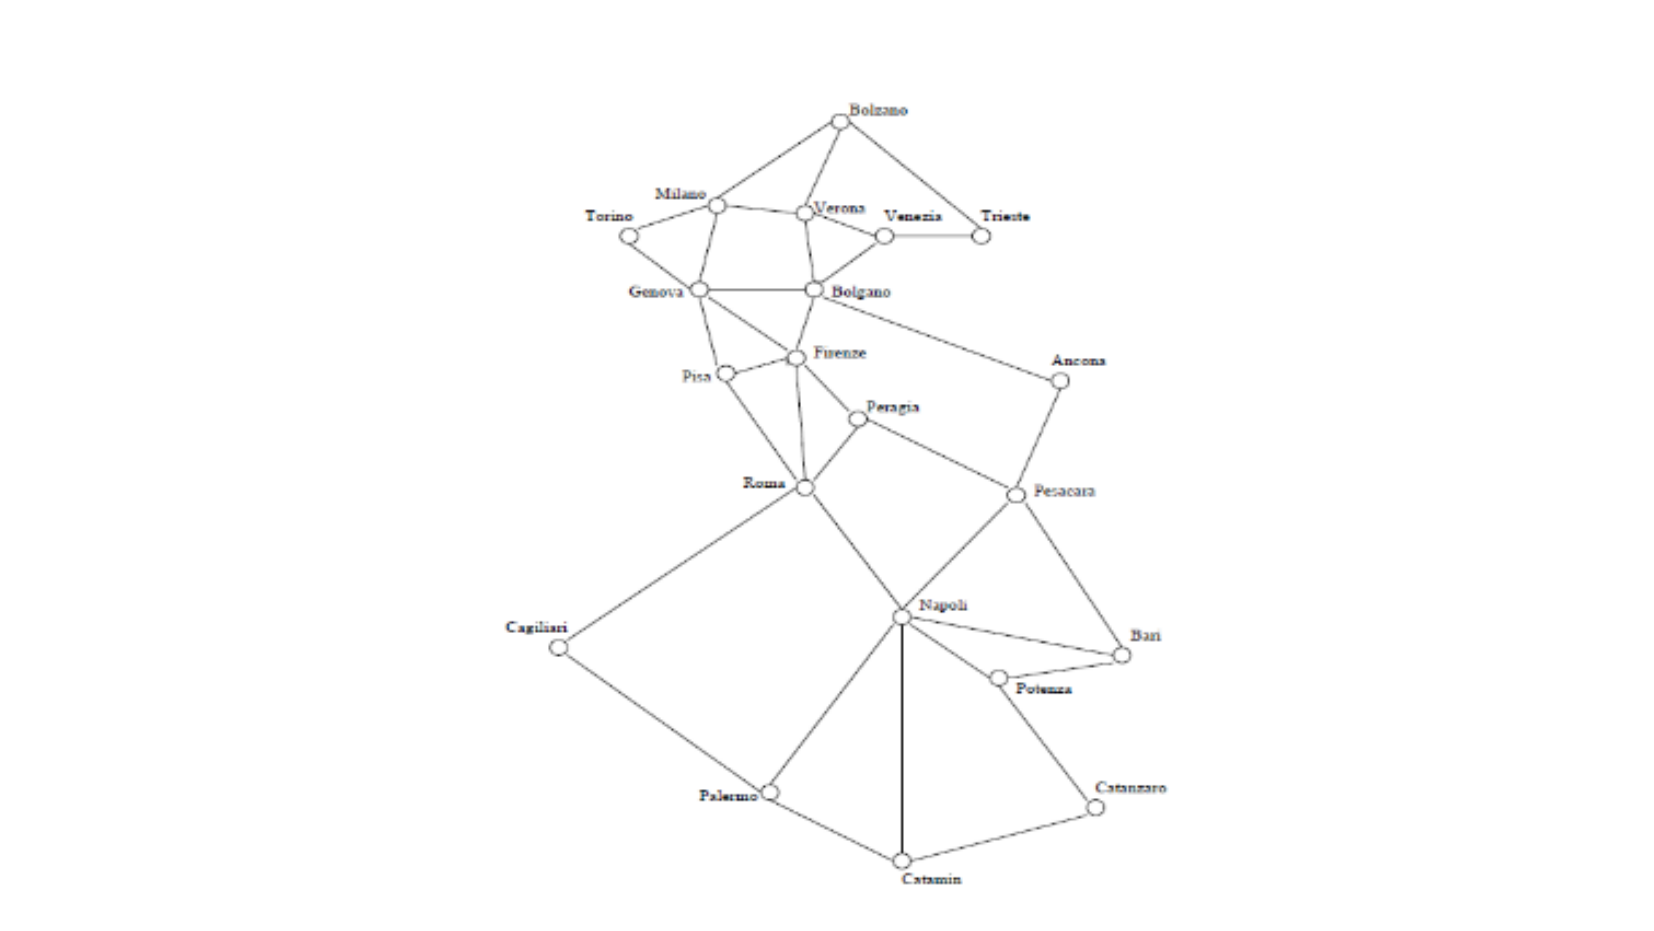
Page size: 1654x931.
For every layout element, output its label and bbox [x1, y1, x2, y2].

picture [350, 18, 1241, 913]
